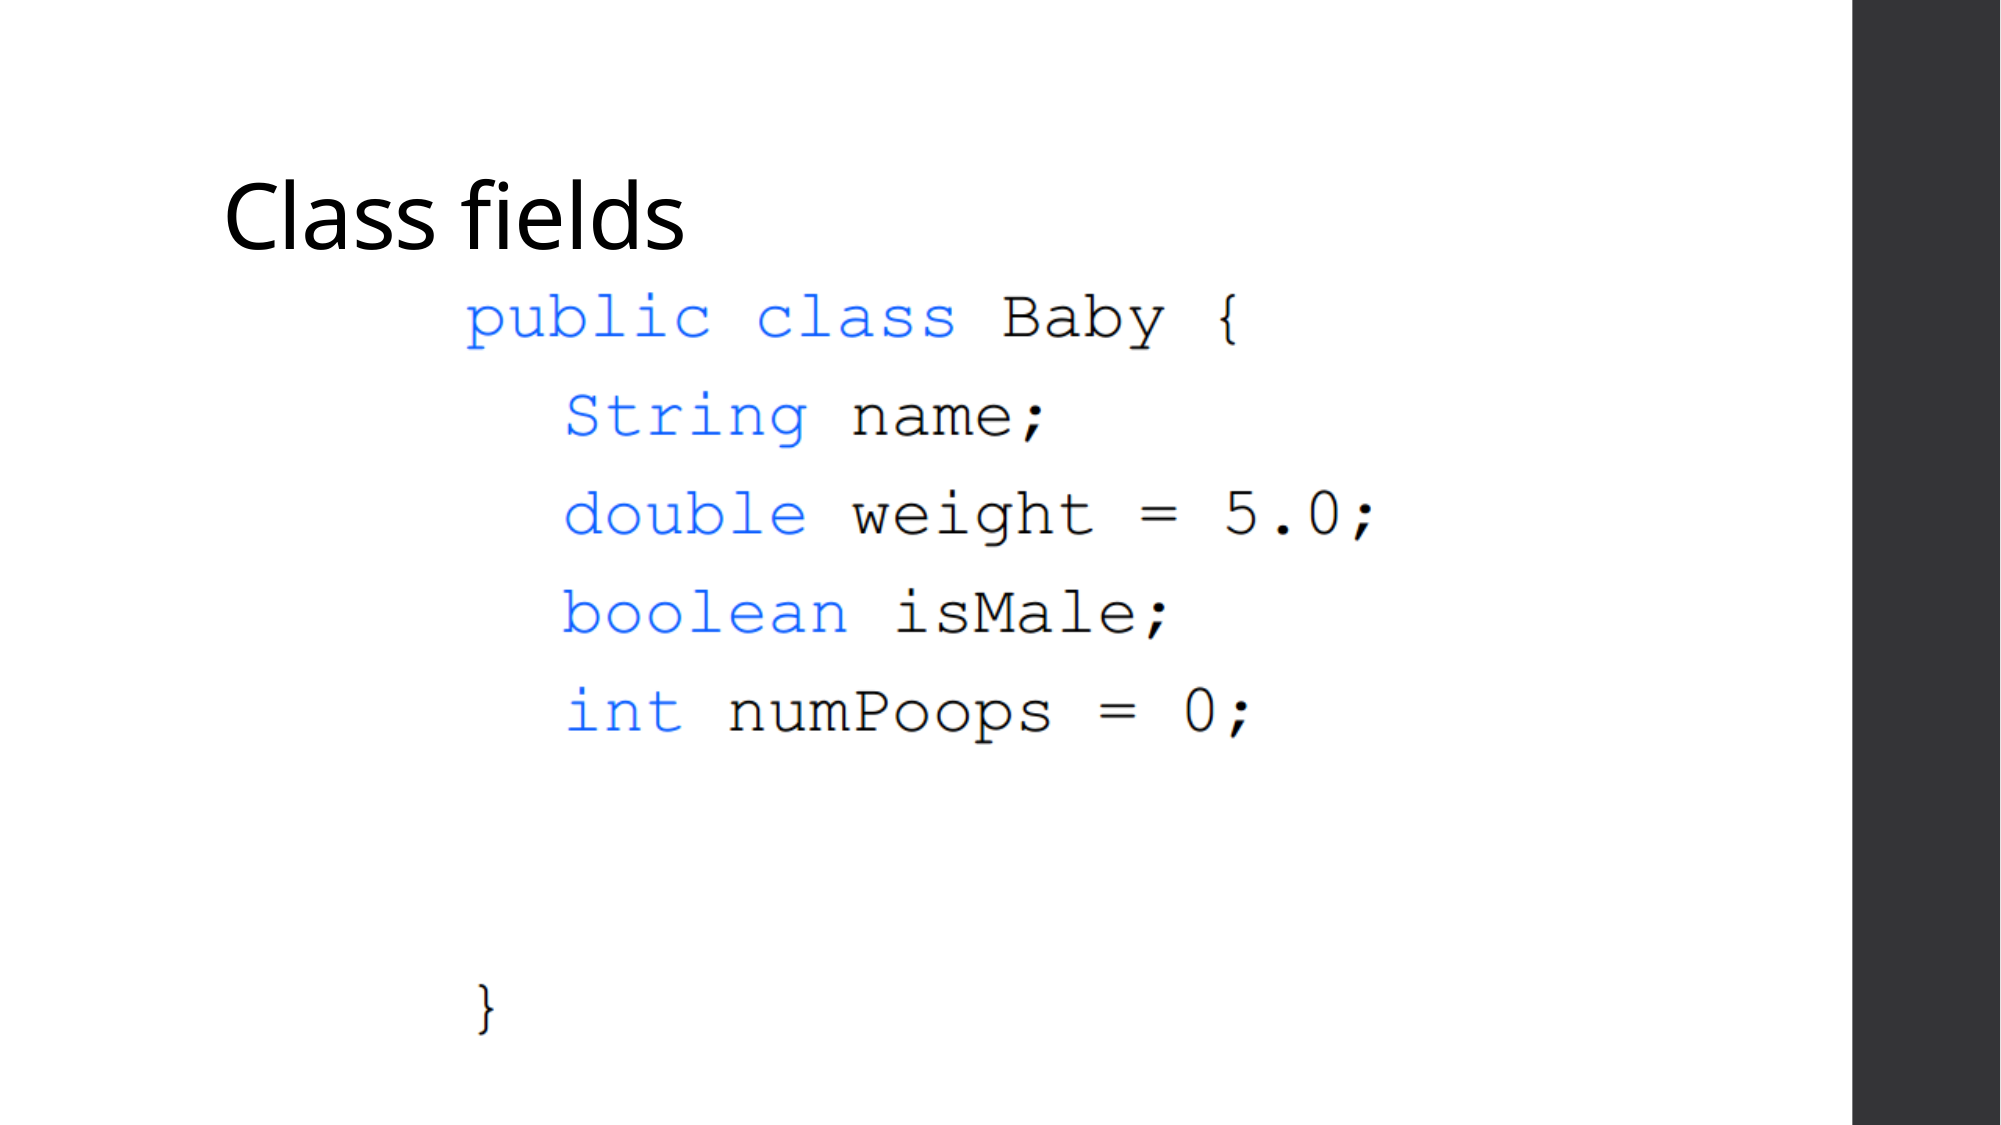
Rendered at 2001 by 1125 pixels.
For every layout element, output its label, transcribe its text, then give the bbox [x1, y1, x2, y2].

title Class fields [206, 60, 1797, 278]
picture [447, 277, 1557, 1061]
